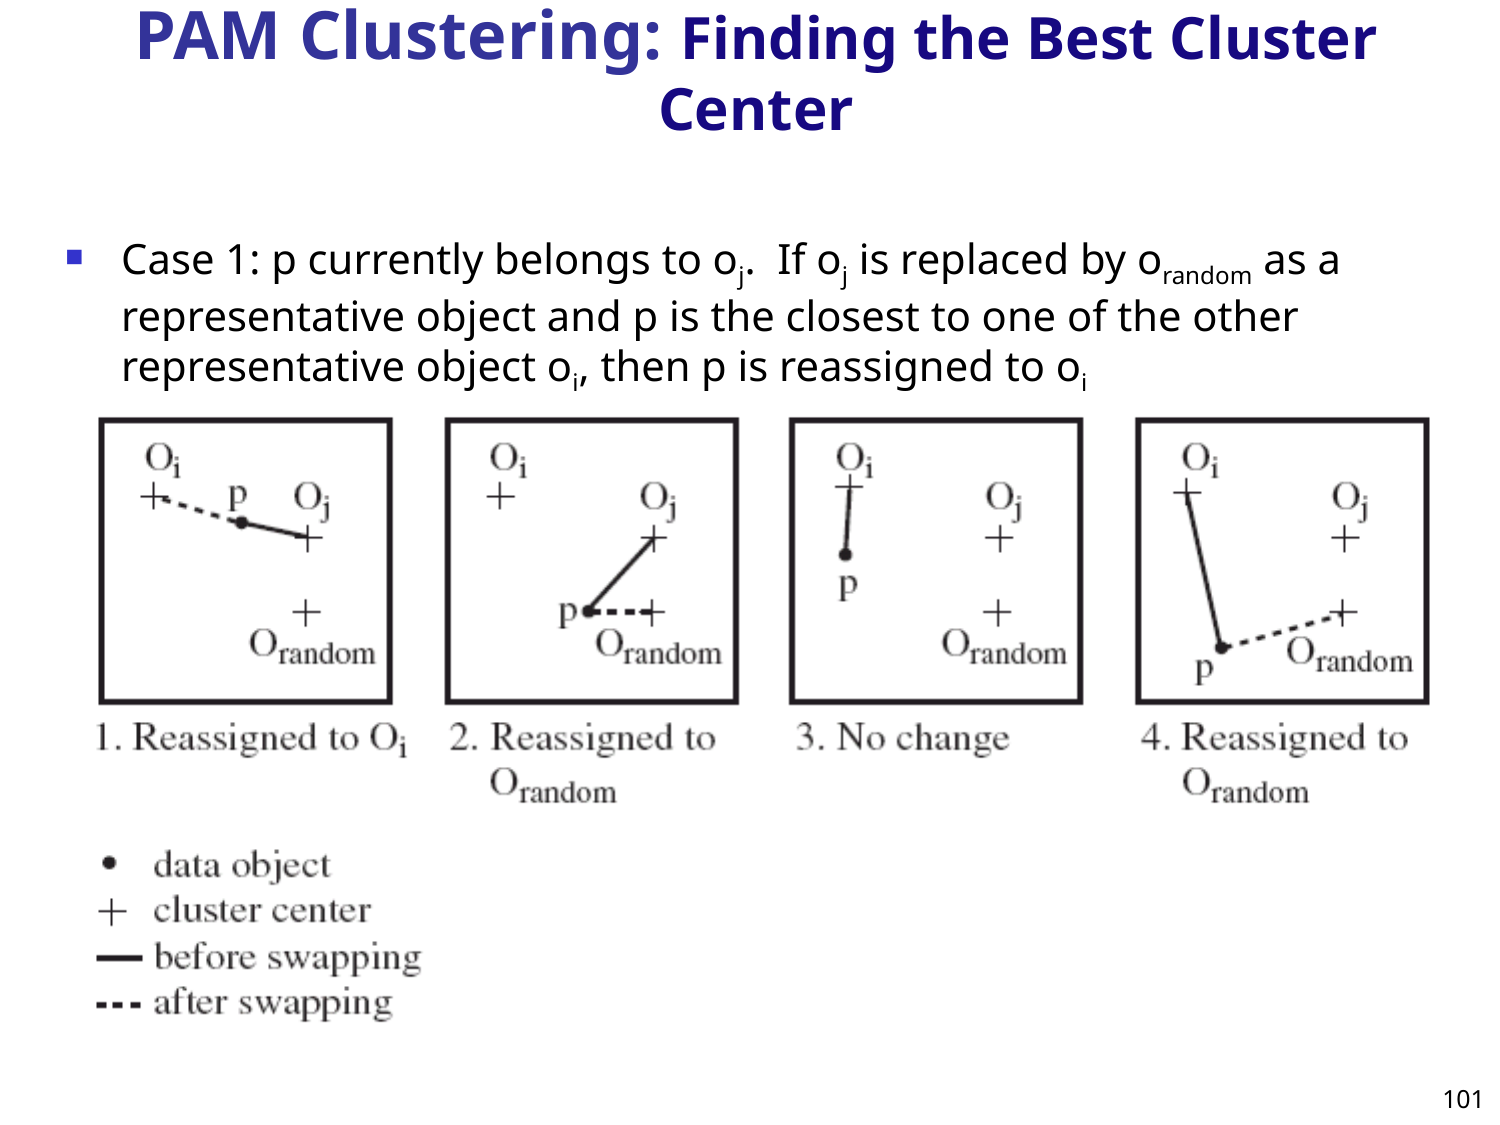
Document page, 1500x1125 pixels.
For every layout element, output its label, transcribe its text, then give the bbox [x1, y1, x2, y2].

list Case 1: p currently belongs to oj. If oj is replaced by orandom as a representative object and p is the closest to one of the other representative object oi, then p is reassigned to oi [50, 224, 1438, 1063]
picture [87, 412, 1438, 1076]
title PAM Clustering: Finding the Best Cluster Center [62, 50, 1450, 150]
slide_number 101 [1187, 1062, 1500, 1125]
